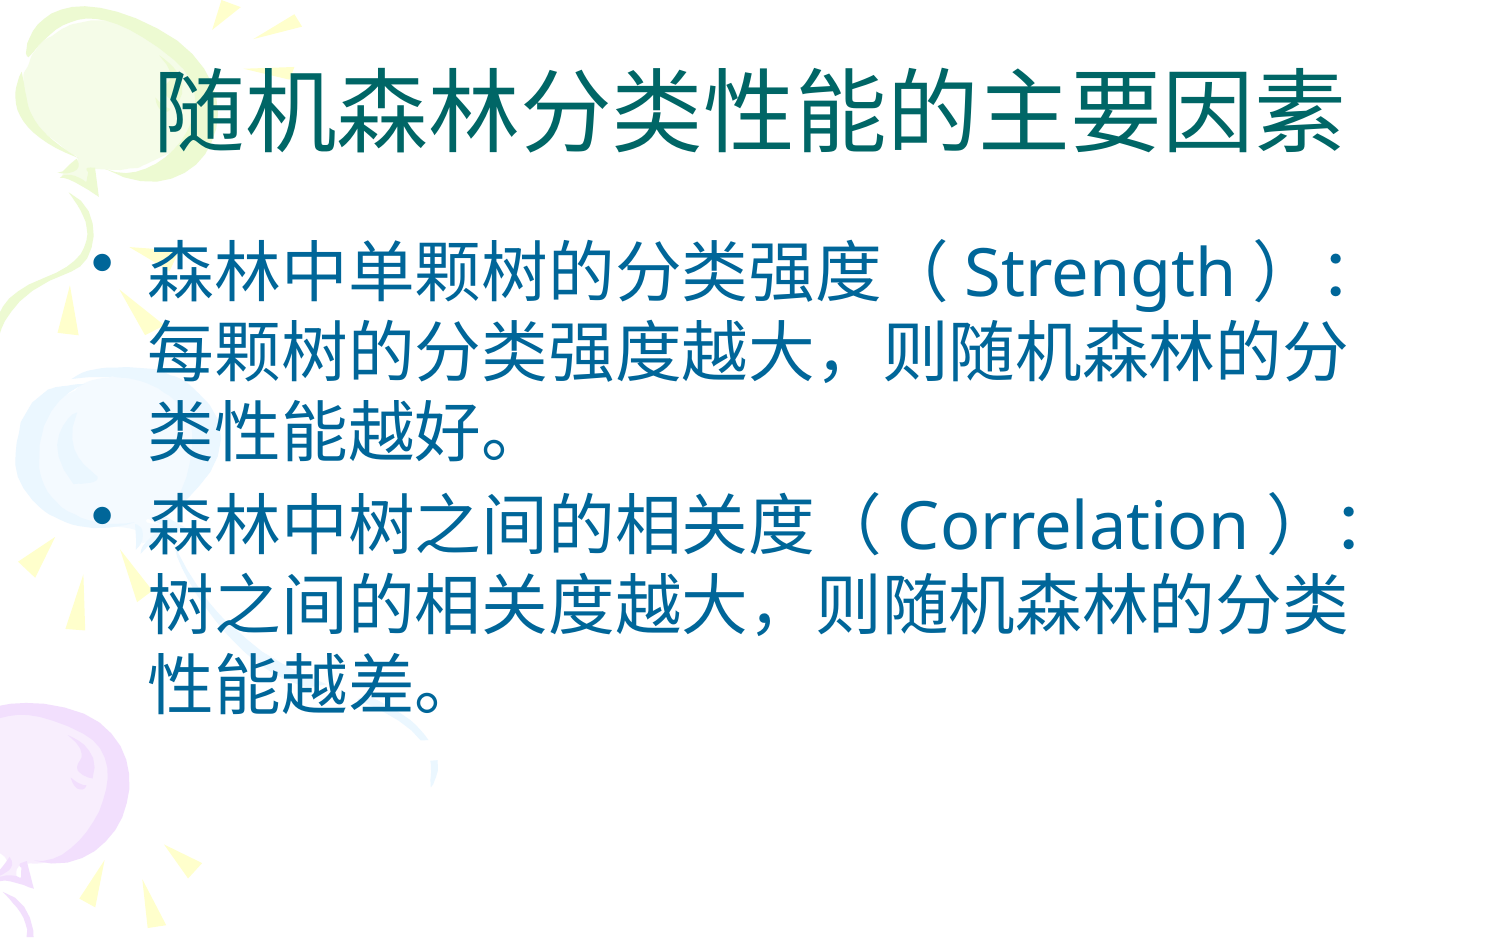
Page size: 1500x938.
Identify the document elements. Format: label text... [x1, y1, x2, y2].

title 随机森林分类性能的主要因素 [75, 37, 1425, 194]
text_box 森林中单颗树的分类强度（Strength）：每颗树的分类强度越大，则随机森林的分类性能越好。 森林中树之间的相关度（Correlation）：树之间的相关度越大，则随机森林的分类性能越差。 [76, 222, 1427, 842]
